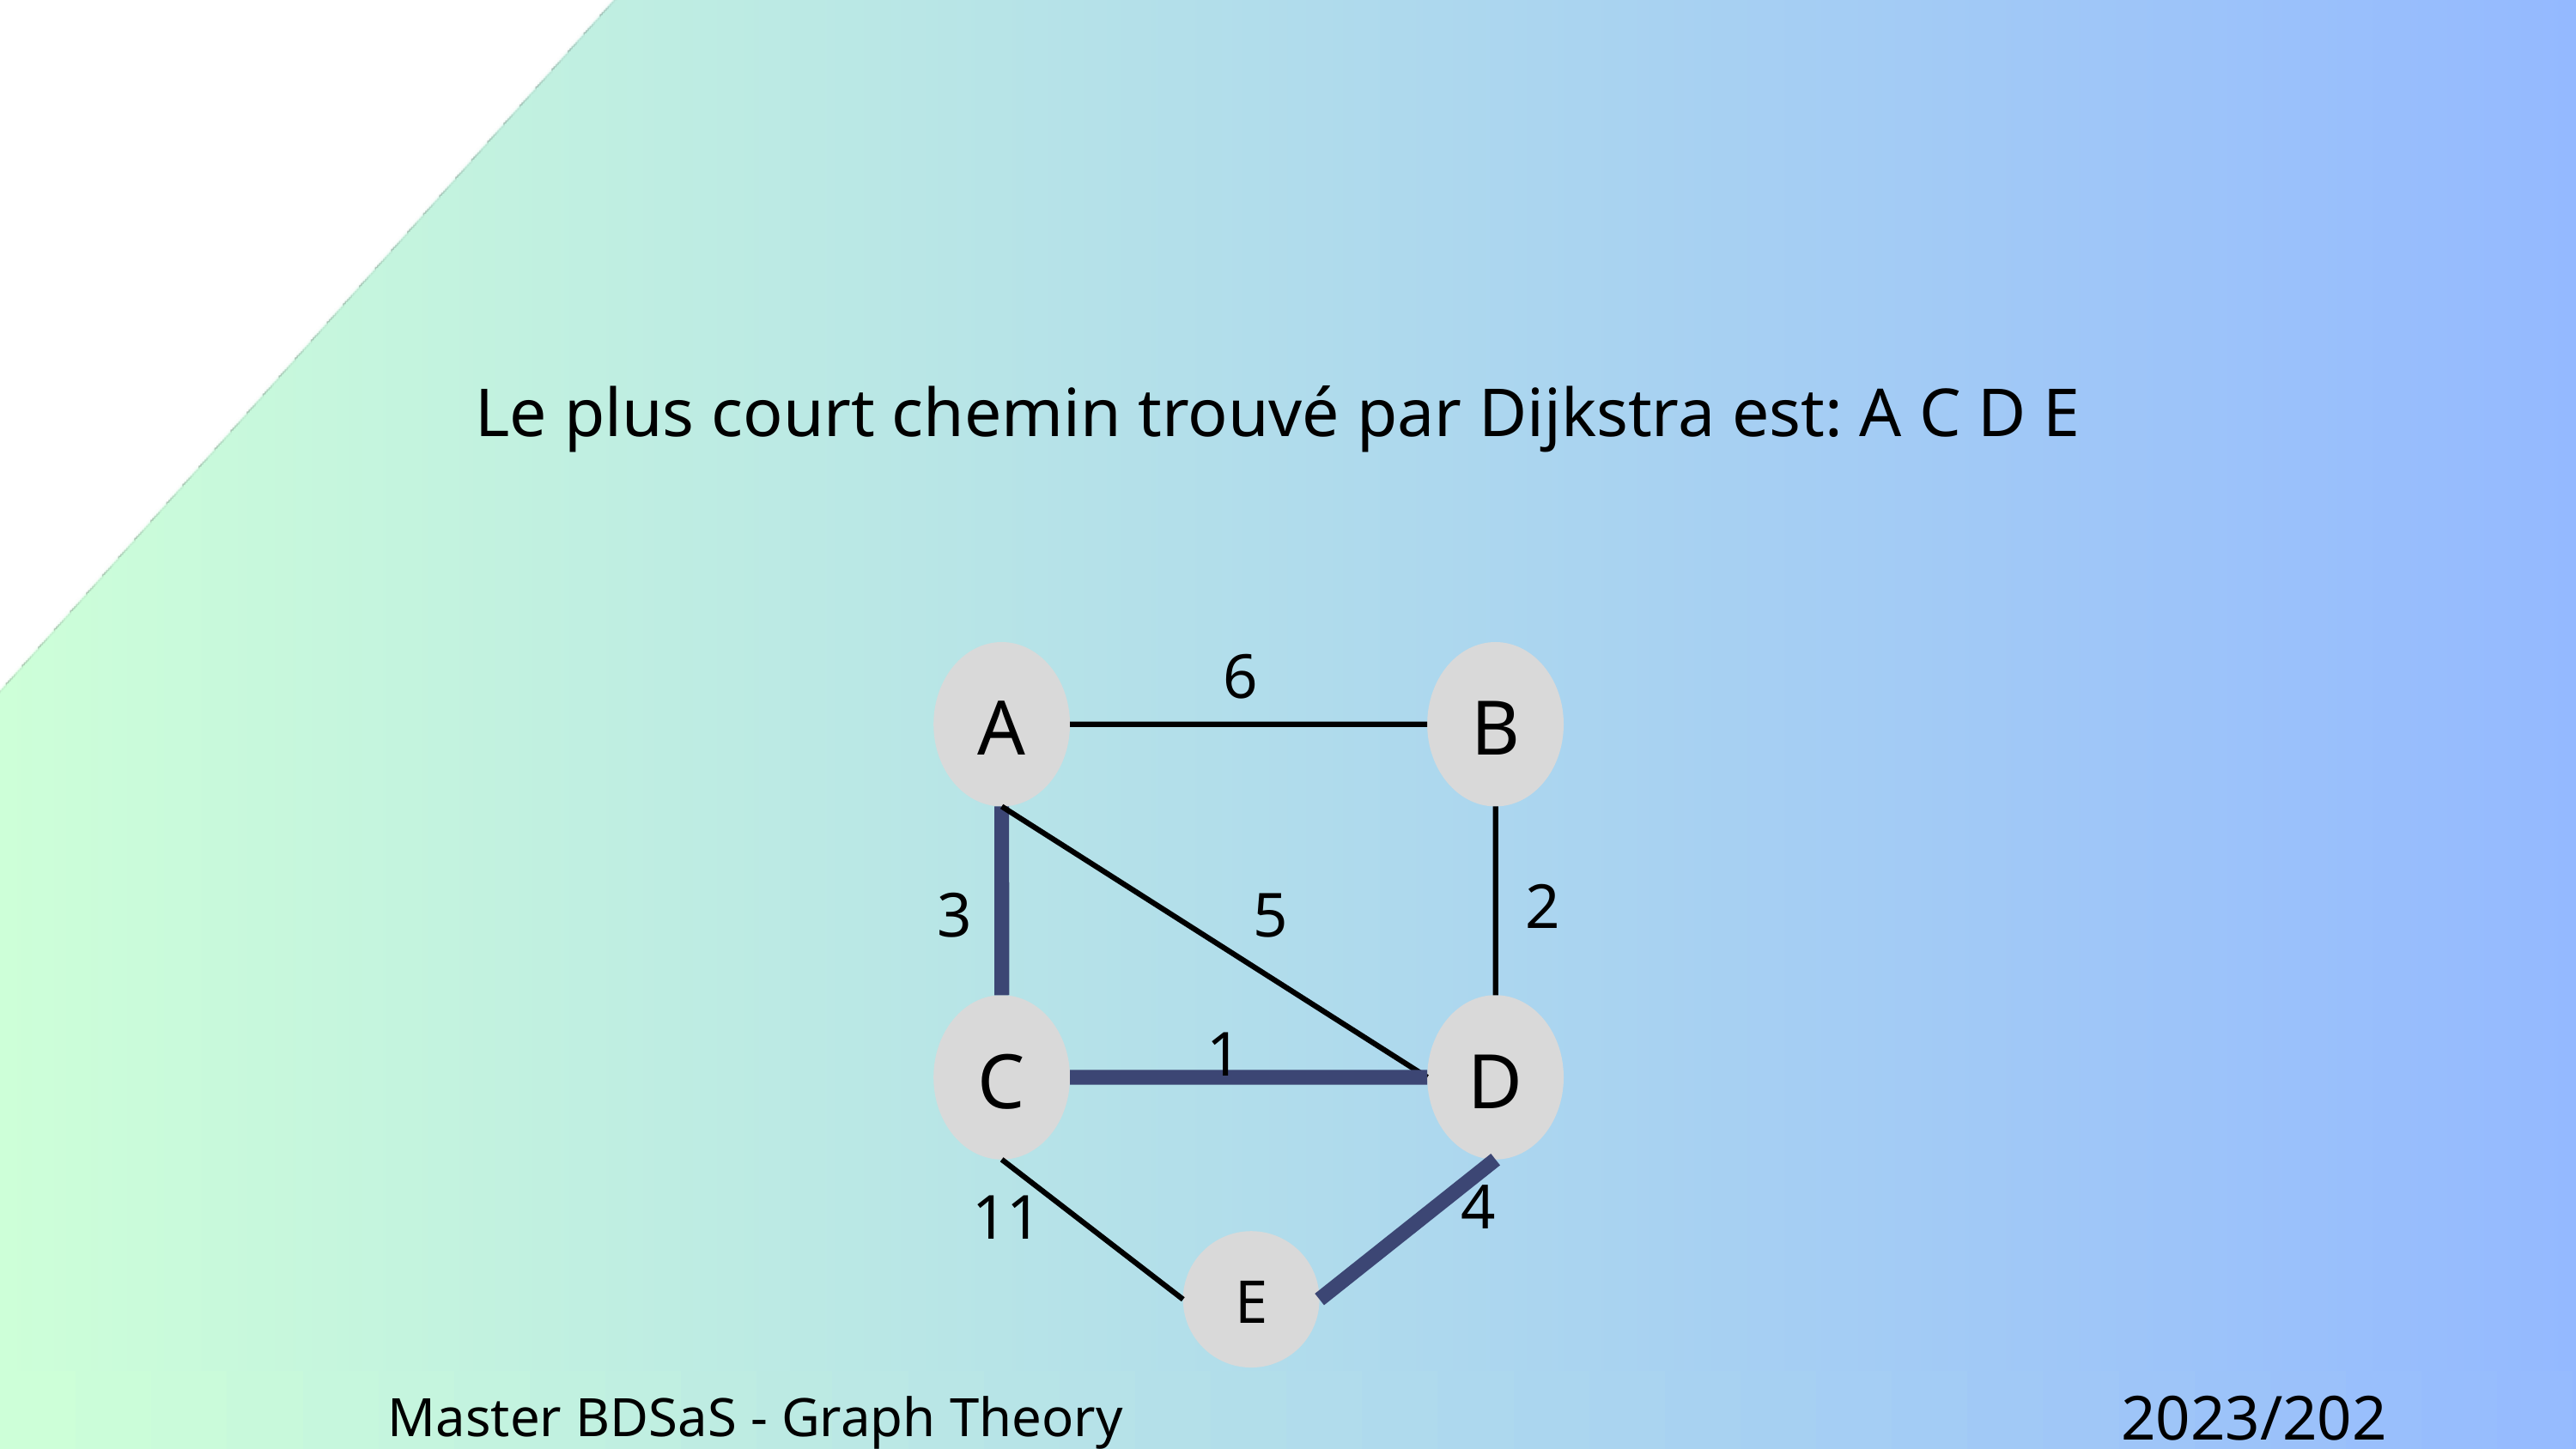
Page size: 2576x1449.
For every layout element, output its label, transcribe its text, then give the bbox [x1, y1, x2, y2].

text_box 11 [972, 1167, 1042, 1337]
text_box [1182, 1230, 1320, 1368]
text_box 4 [1461, 1167, 1496, 1241]
text_box 2023/2024 [2104, 1367, 2404, 1370]
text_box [933, 641, 1071, 807]
text_box [0, 0, 2576, 1370]
text_box 5 [1253, 864, 1288, 949]
text_box 3 [937, 864, 973, 949]
text_box 1 [1206, 1003, 1242, 1088]
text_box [933, 994, 1071, 1160]
text_box 2 [1524, 855, 1560, 941]
text_box Le plus court chemin trouvé par Dijkstra est: A C D E [475, 356, 2208, 450]
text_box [1426, 994, 1564, 1160]
text_box 6 [1223, 625, 1258, 711]
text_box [0, 1370, 2576, 1449]
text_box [1426, 641, 1564, 807]
